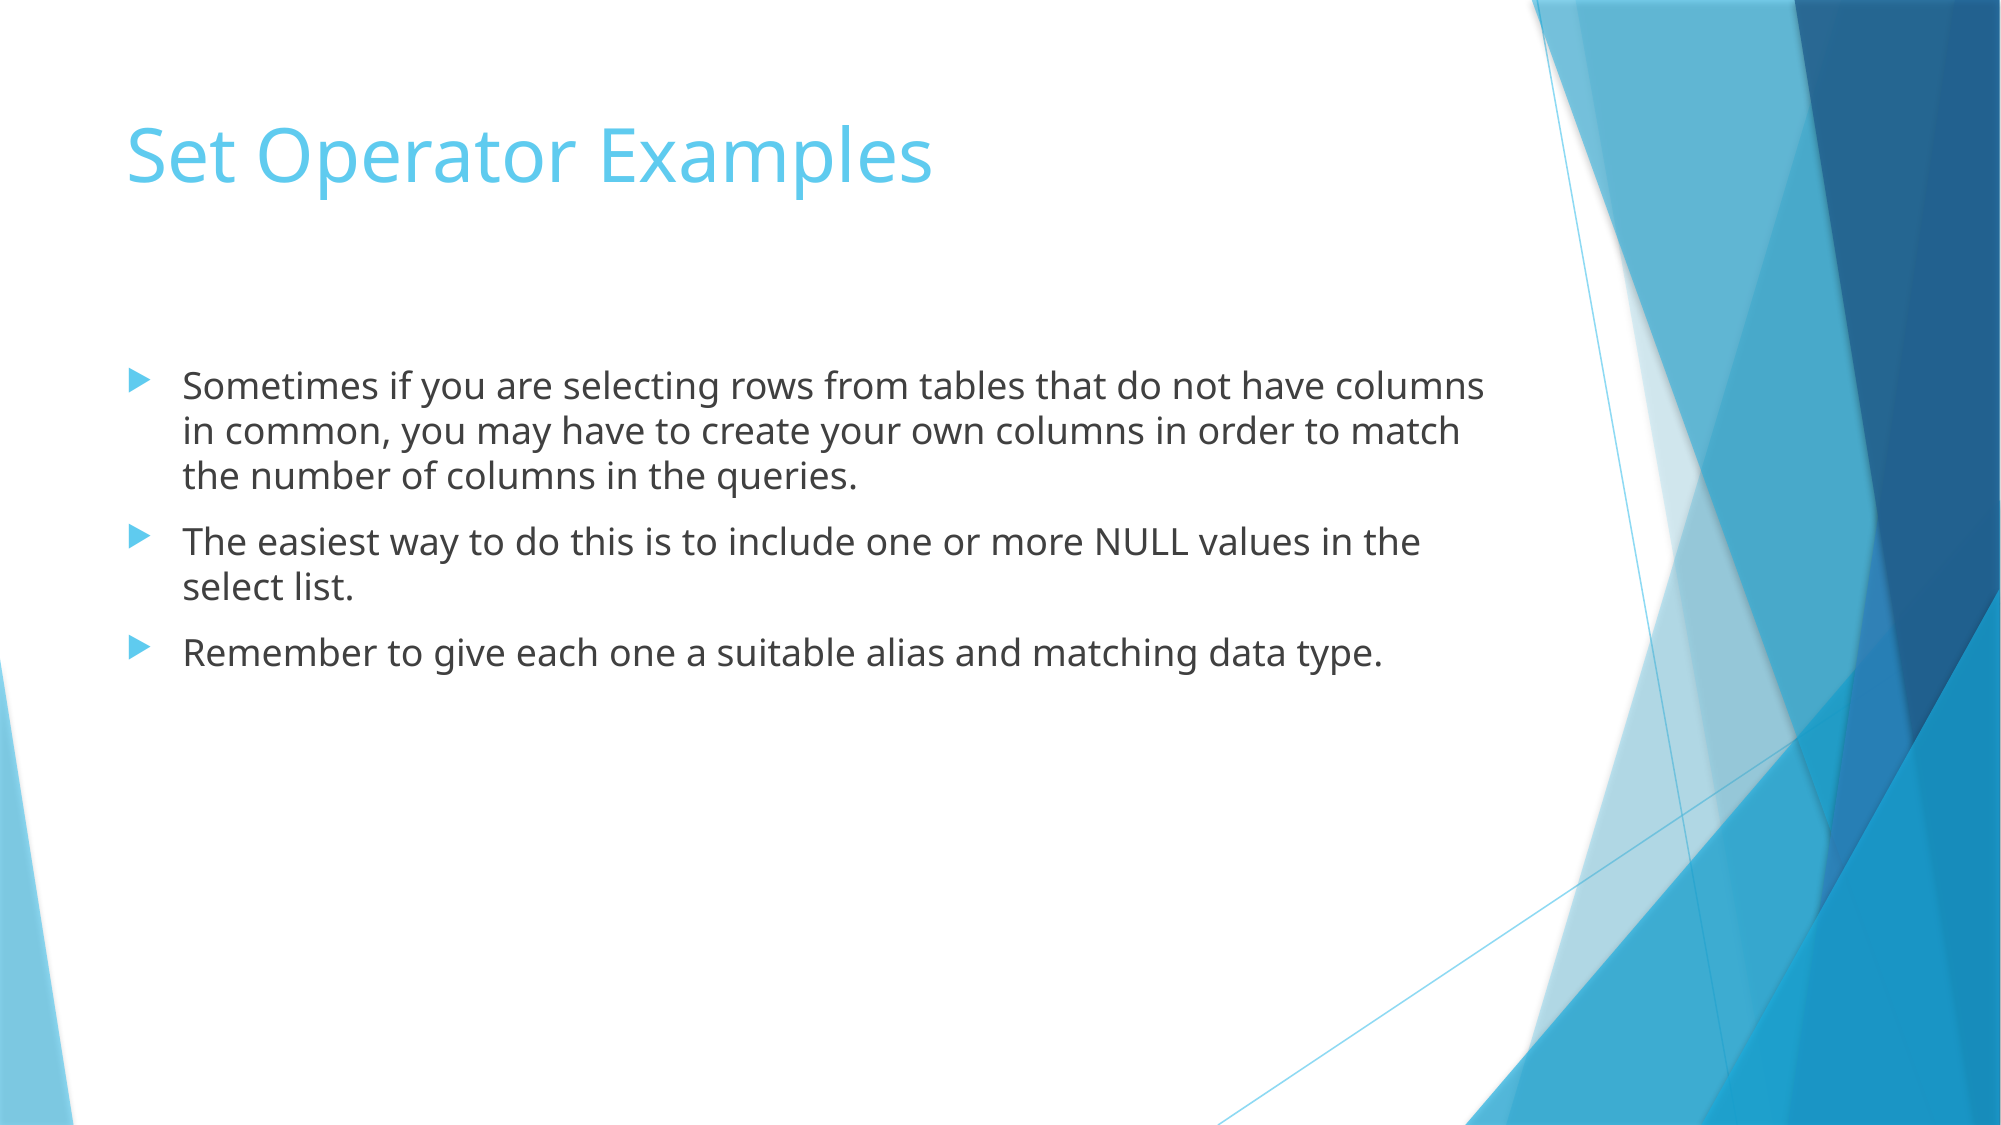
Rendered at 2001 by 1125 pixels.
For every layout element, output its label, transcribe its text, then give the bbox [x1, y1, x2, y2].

list Sometimes if you are selecting rows from tables that do not have columns in common, you may have to create your own columns in order to match the number of columns in the queries. The easiest way to do this is to include one or more NULL values in the select list. Remember to give each one a suitable alias and matching data type. [111, 354, 1522, 992]
title Set Operator Examples [111, 99, 1522, 317]
